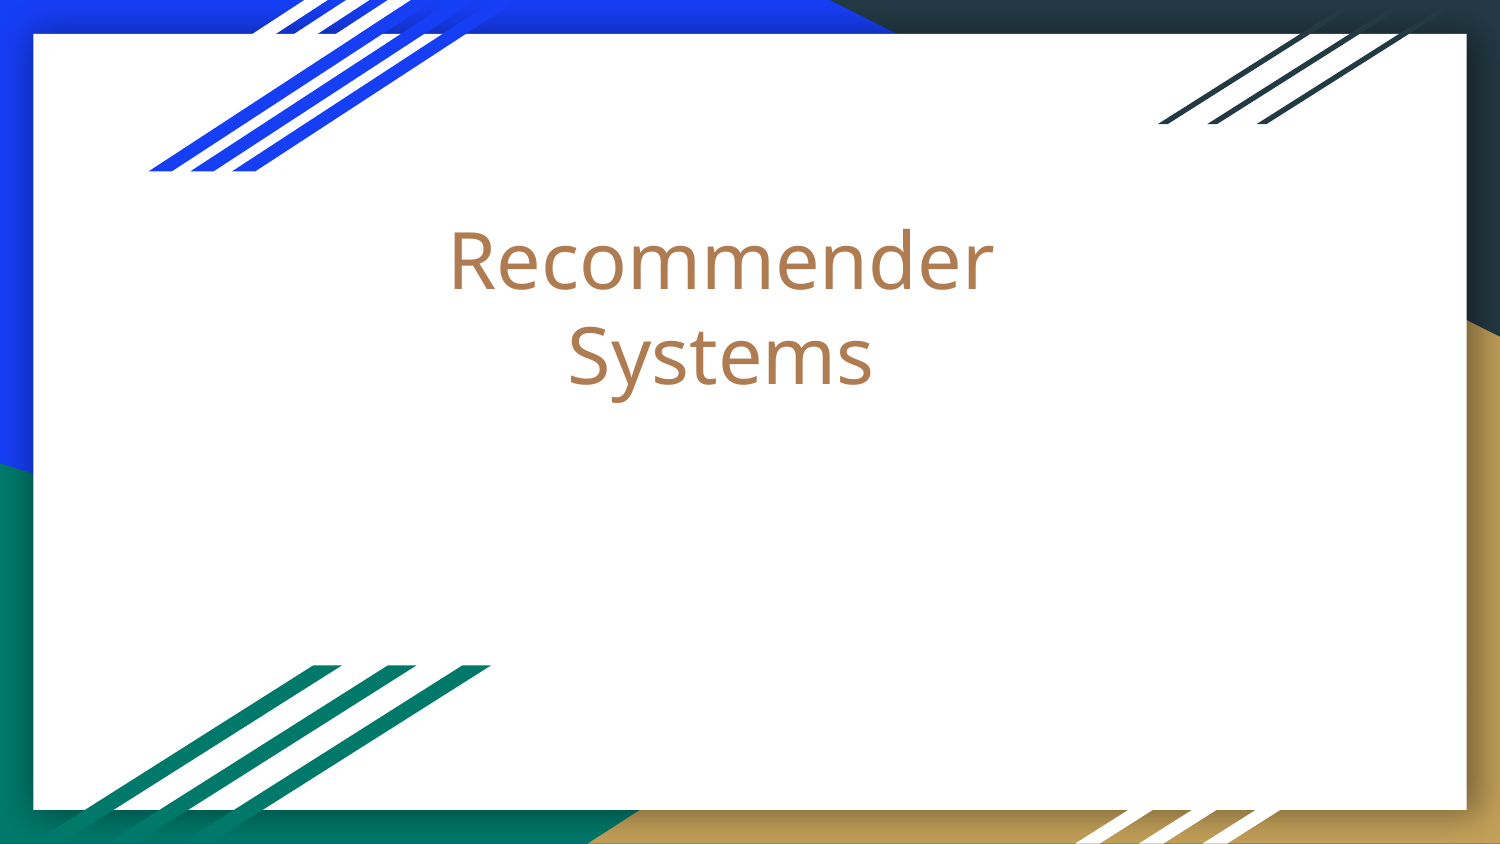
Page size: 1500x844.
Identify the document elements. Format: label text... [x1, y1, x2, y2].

title Recommender Systems [281, 234, 1161, 377]
